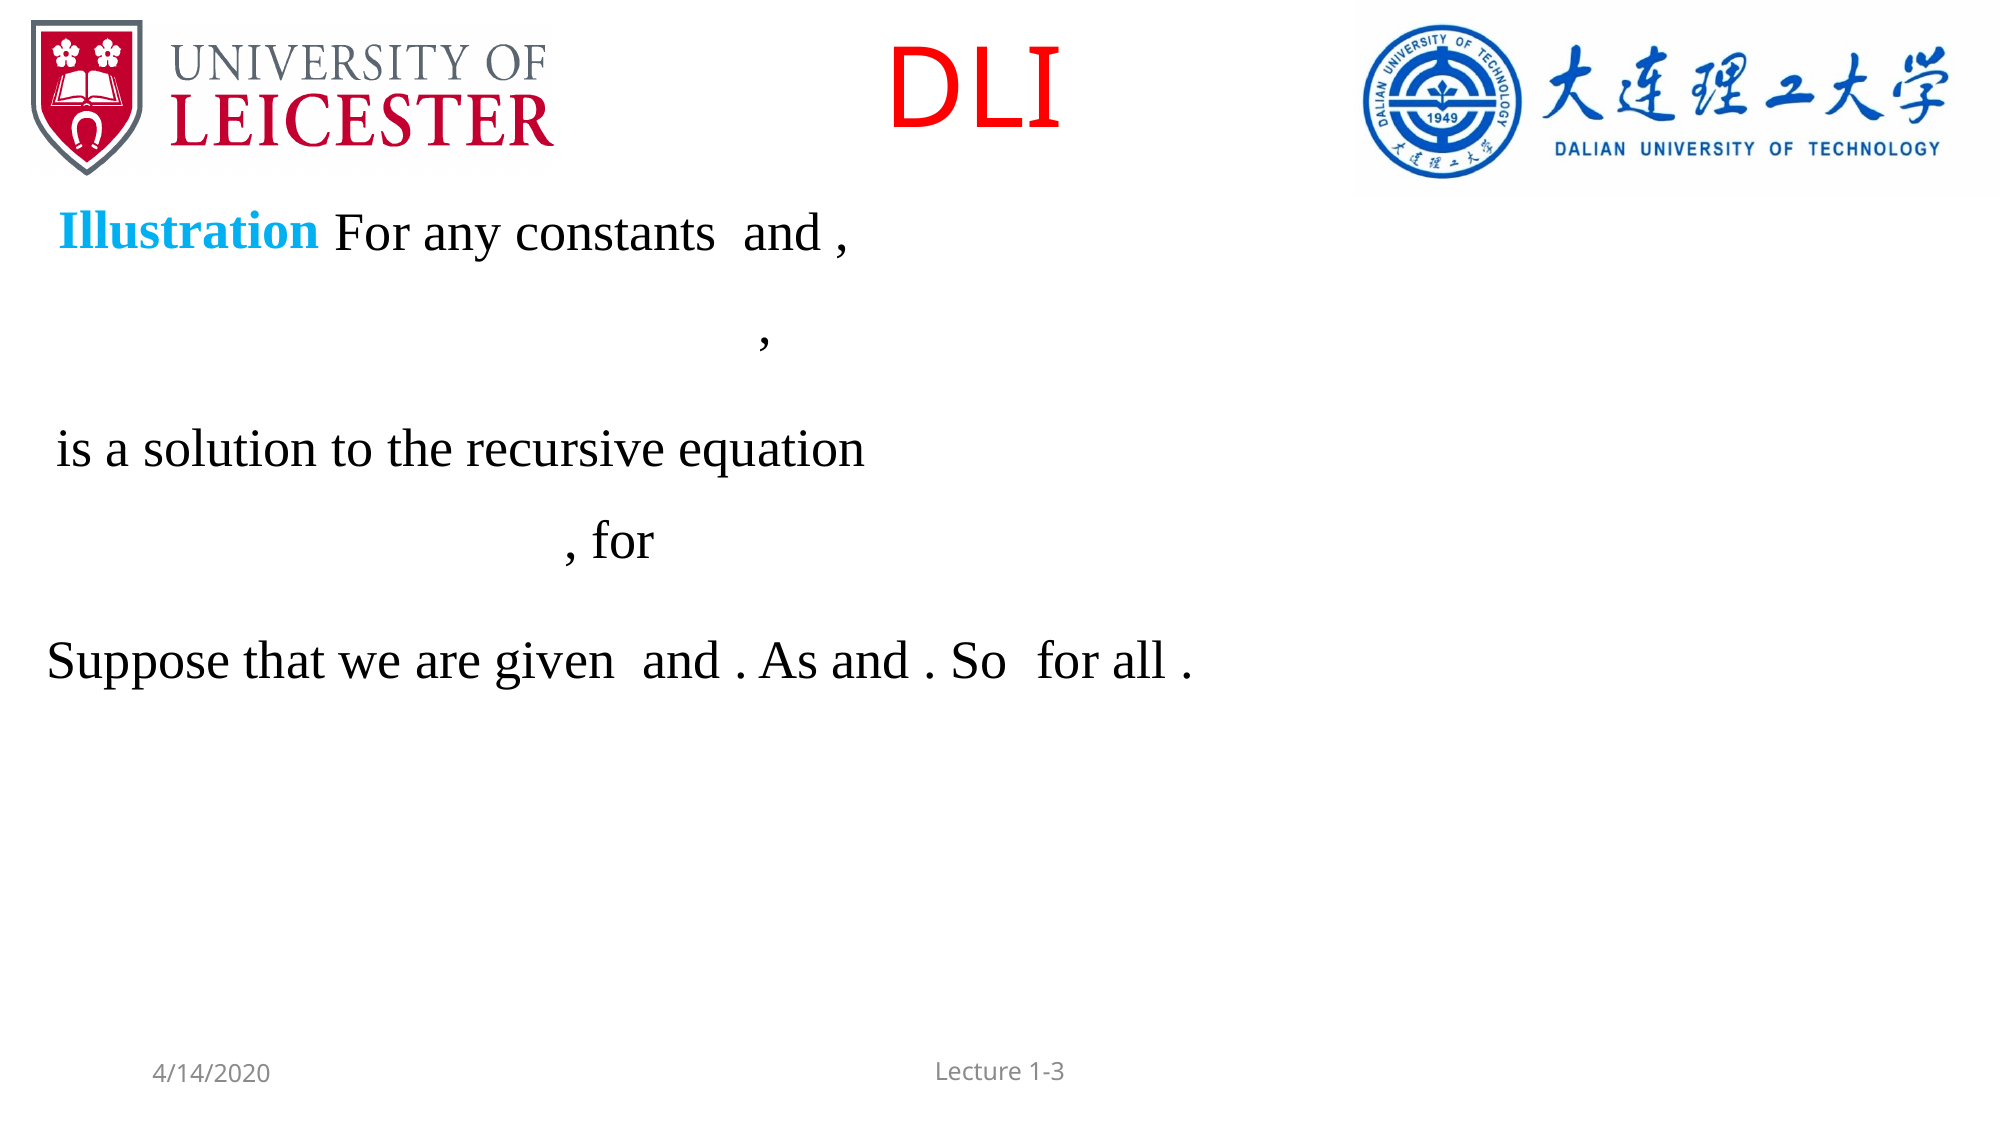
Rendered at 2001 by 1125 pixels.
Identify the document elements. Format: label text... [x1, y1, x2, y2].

text_box DLI [571, 7, 1353, 158]
picture [1353, 0, 2000, 197]
text_box is a solution to the recursive equation [41, 404, 1939, 485]
footer Lecture 1-3 [662, 1042, 1338, 1103]
picture [31, 20, 554, 176]
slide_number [137, 1042, 588, 1103]
text_box Illustration [43, 187, 336, 268]
